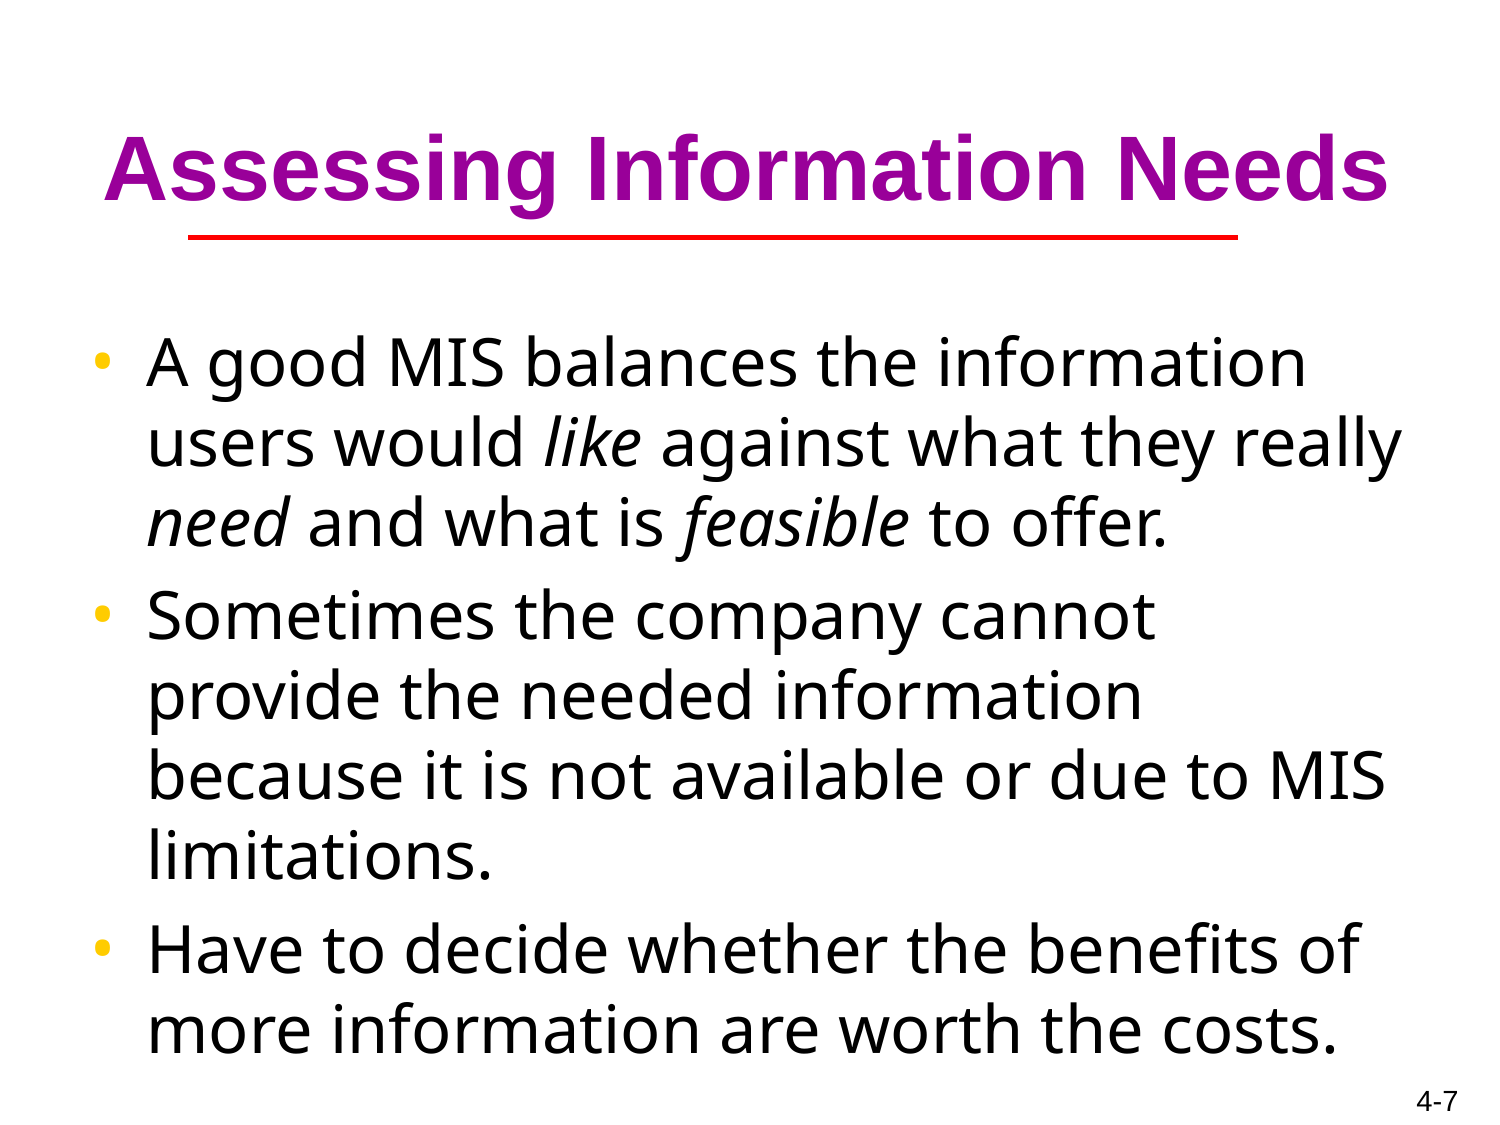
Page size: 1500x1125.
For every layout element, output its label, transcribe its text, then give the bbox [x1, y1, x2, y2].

title Assessing Information Needs [87, 50, 1438, 278]
list A good MIS balances the information users would like against what they really need and what is feasible to offer. Sometimes the company cannot provide the needed information because it is not available or due to MIS limitations. Have to decide whether the benefits of more information are worth the costs. [75, 312, 1425, 988]
